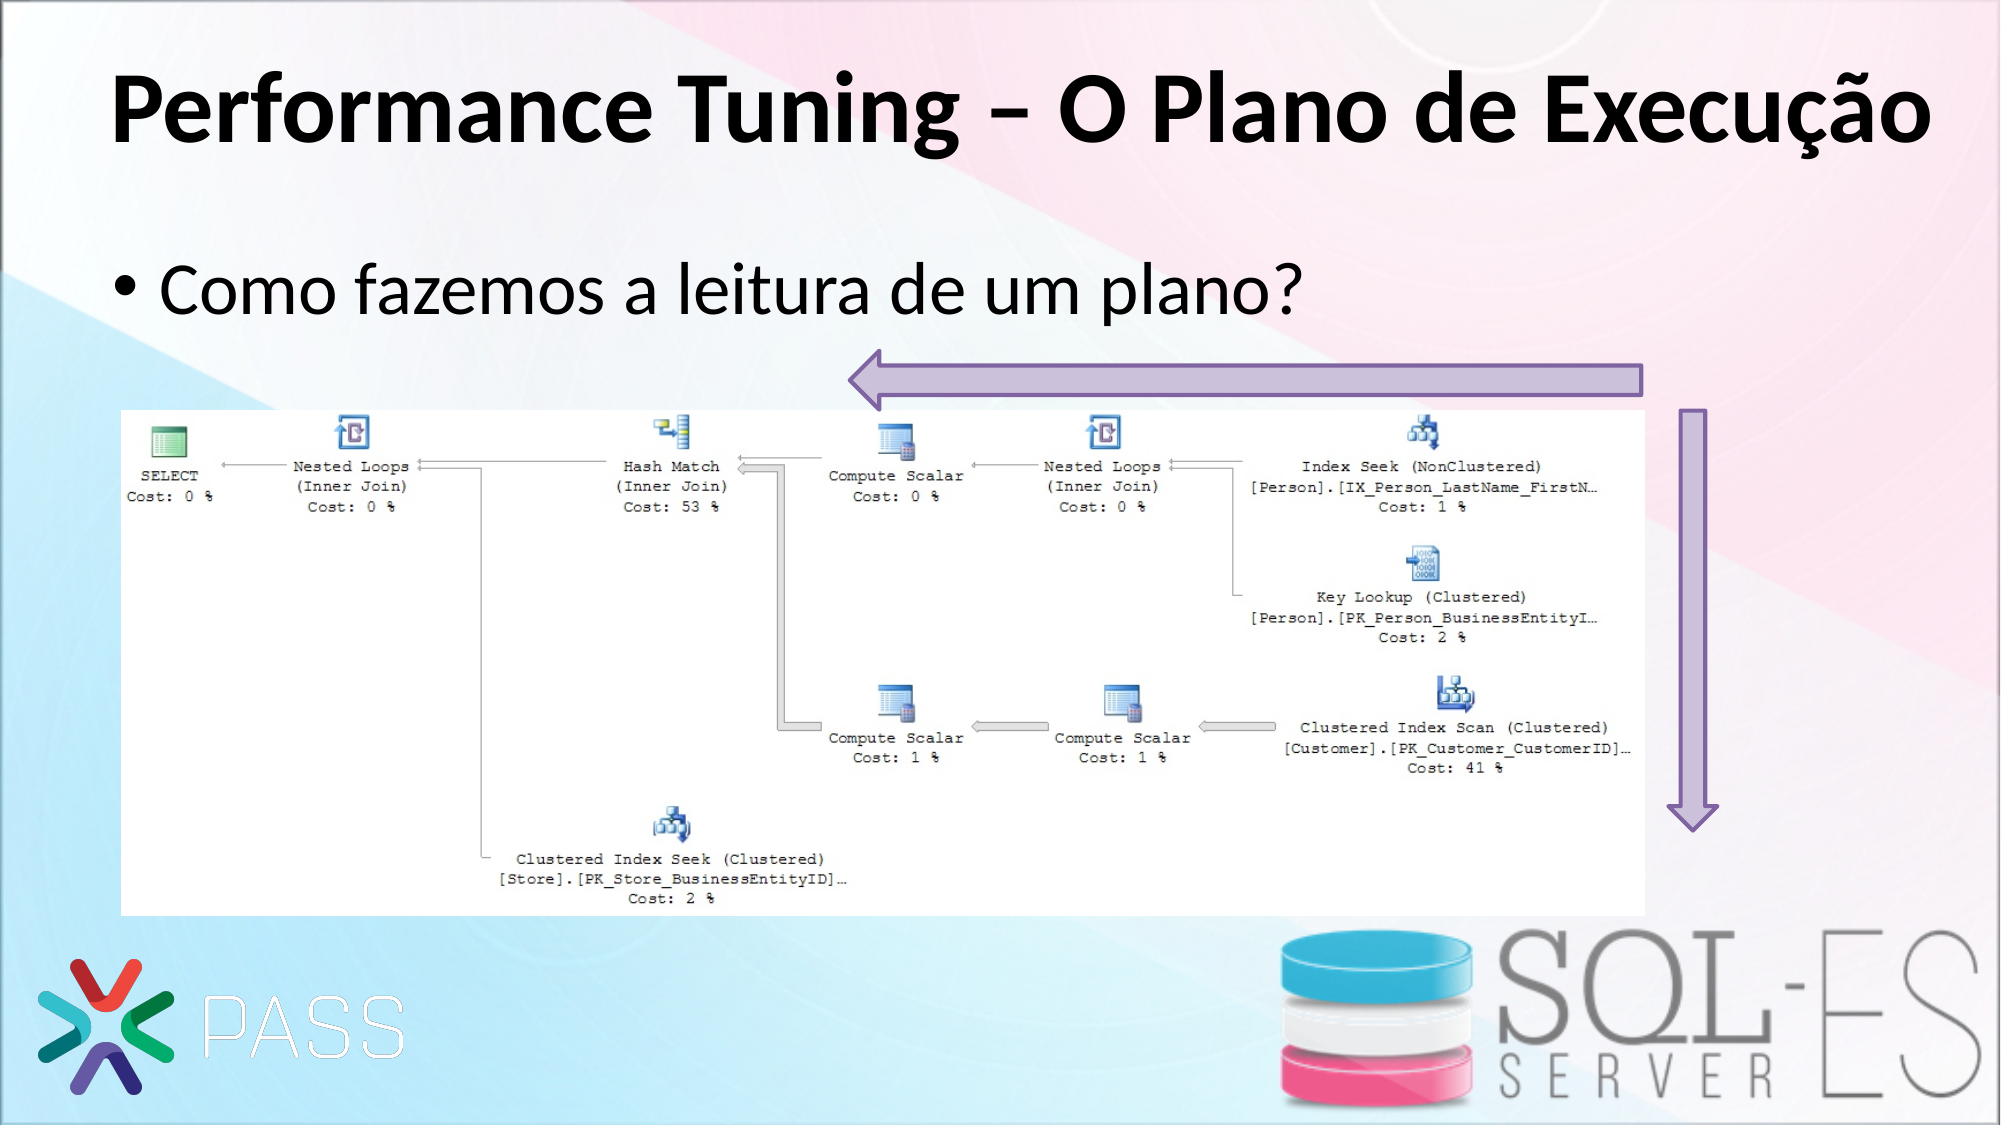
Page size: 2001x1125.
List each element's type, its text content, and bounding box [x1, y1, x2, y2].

text_box Como fazemos a leitura de um plano? [97, 232, 1920, 518]
text_box [847, 348, 1644, 409]
text_box [1666, 408, 1720, 833]
title Performance Tuning – O Plano de Execução [76, 32, 1968, 183]
picture [0, 0, 2001, 1125]
